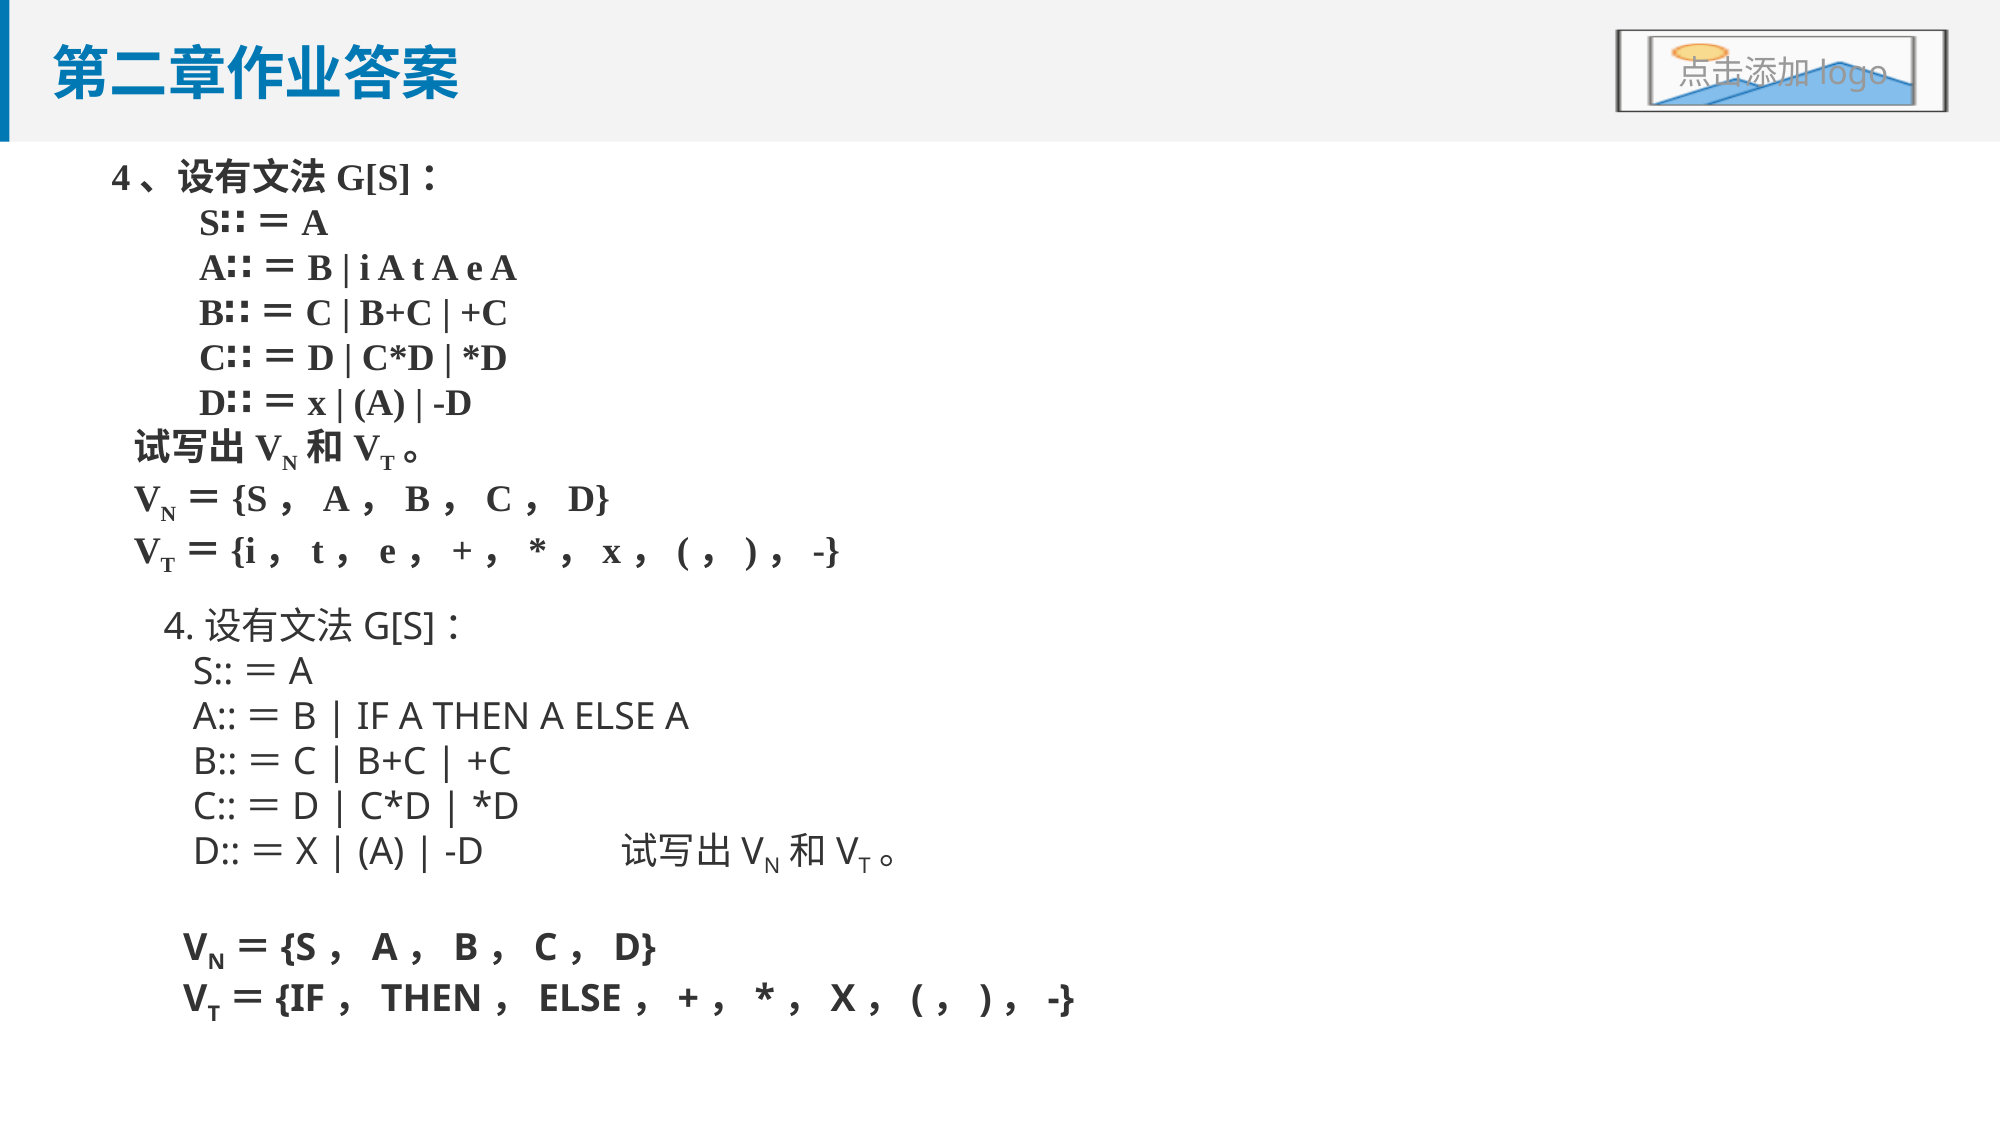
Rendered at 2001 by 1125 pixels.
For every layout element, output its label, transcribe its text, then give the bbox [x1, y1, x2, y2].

text_box 4.设有文法G[S]： S::＝A A::＝B | IF A THEN A ELSE A B::＝C | B+C | +C C::＝D | C*D | *D D::＝X | (A) | -D 试写出VN和VT。 VN＝{S，A，B，C，D} VT＝{IF，THEN，ELSE，+，*，X，(，)，-} [148, 549, 1812, 1078]
picture [1605, 26, 1961, 116]
title 第二章作业答案 [37, 26, 1570, 116]
text_box 4、设有文法G[S]： S∷＝A A∷＝B | i A t A e A B∷＝C | B+C | +C C∷＝D | C*D | *D D∷＝x | (A) | -D 试写出VN和VT。 VN＝{S，A，B，C，D} VT＝{i，t，e，+，*，x，(，)，-} [96, 145, 1097, 584]
